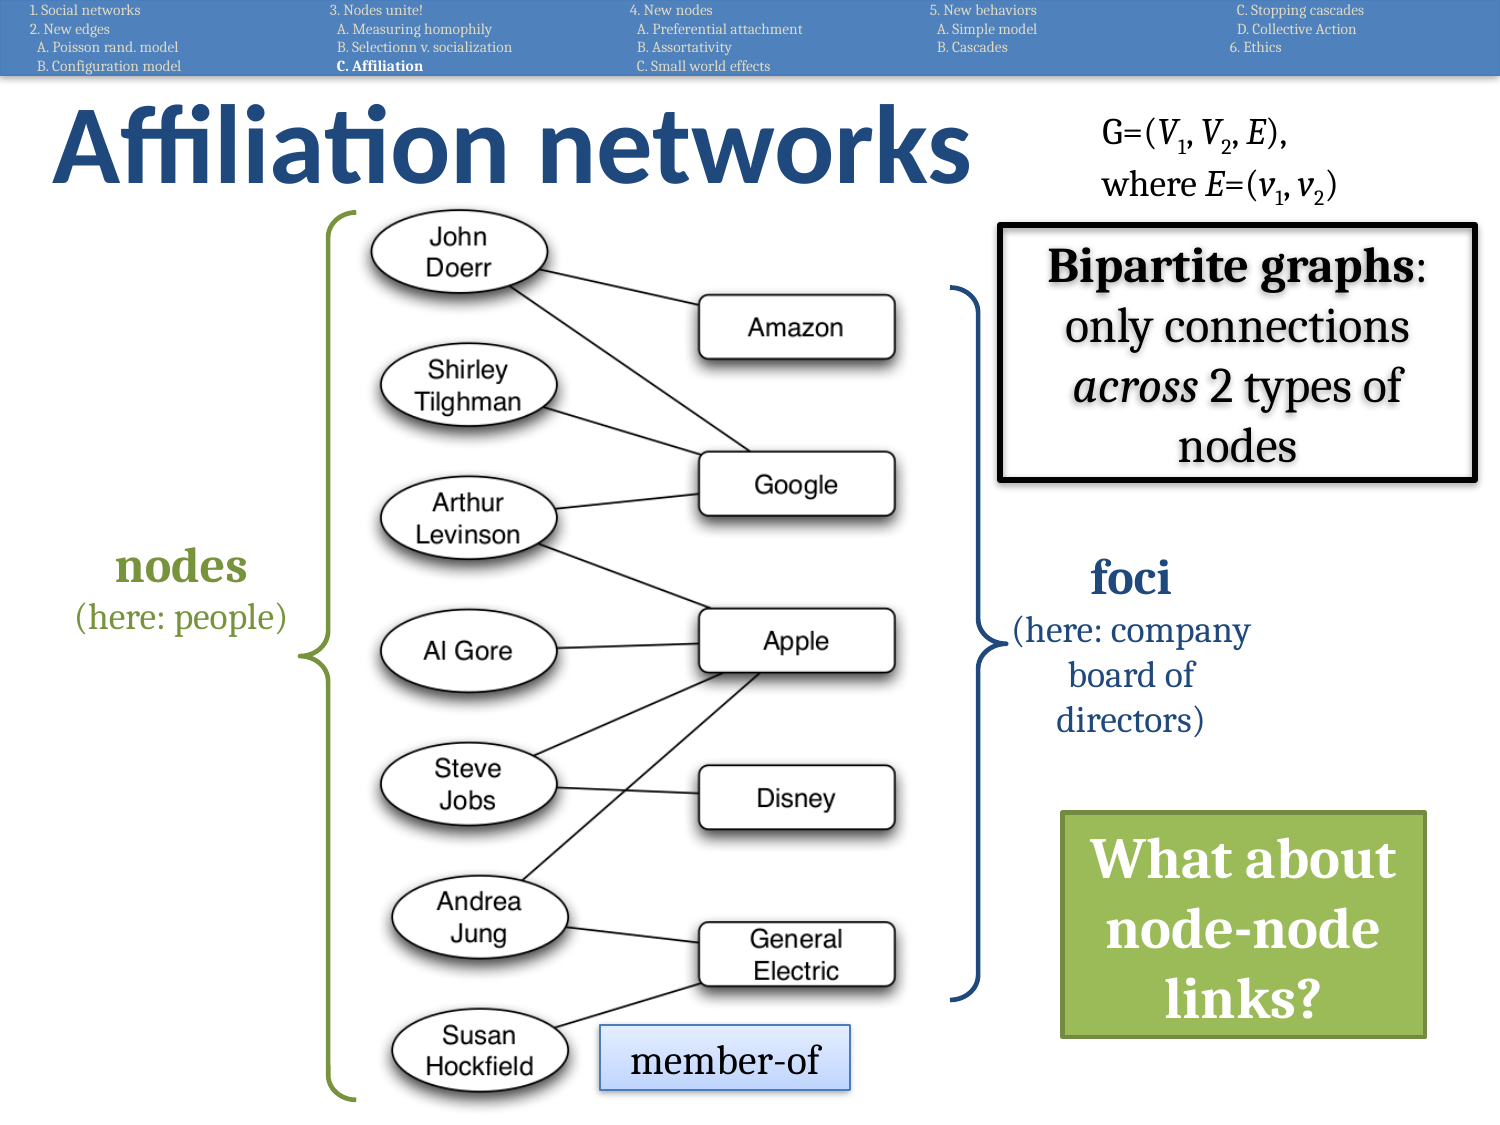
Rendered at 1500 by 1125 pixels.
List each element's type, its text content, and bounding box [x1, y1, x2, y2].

text_box What about node-node links? [1060, 810, 1427, 1039]
text_box Bipartite graphs: only connections across 2 types of nodes [999, 224, 1476, 480]
text_box G=(V1, V2, E), where E=(v1, v2) [1087, 99, 1400, 217]
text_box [37, 212, 357, 1101]
text_box 1. Social networks 2. New edges A. Poisson rand. model B. Configuration model 3. Nodes unite! A. Measuring homophily B. Selectionn v. socialization C. Affiliation 4. New nodes A. Preferential attachment B. Assortativity C. Small world effects 5. New behaviors A. Simple model B. Cascades C. Stopping cascades D. Collective Action 6. Ethics [0, 0, 1500, 76]
picture [349, 199, 919, 1125]
title Affiliation networks [37, 84, 1463, 233]
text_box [949, 287, 1276, 1001]
